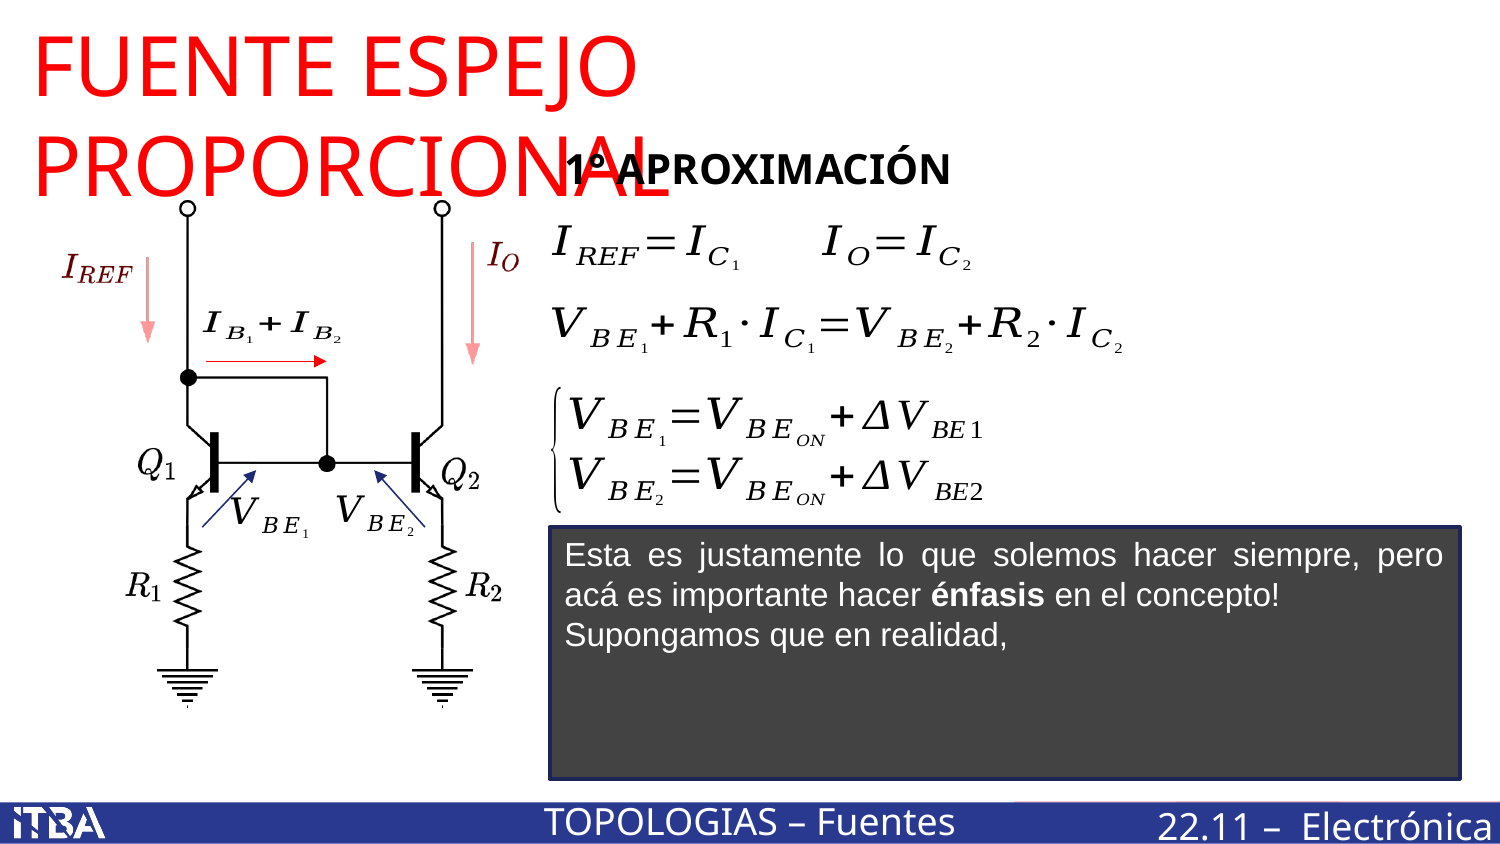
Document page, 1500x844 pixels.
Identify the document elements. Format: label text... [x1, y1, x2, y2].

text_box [373, 469, 426, 528]
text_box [201, 469, 257, 528]
picture [0, 190, 583, 711]
text_box [1012, 628, 1500, 804]
picture [0, 793, 119, 844]
text_box TOPOLOGIAS – Fuentes Referenciales [502, 783, 998, 842]
text_box 22.11 – Electrónica I [1139, 795, 1500, 844]
text_box FUENTE ESPEJO PROPORCIONAL [16, 5, 1300, 221]
